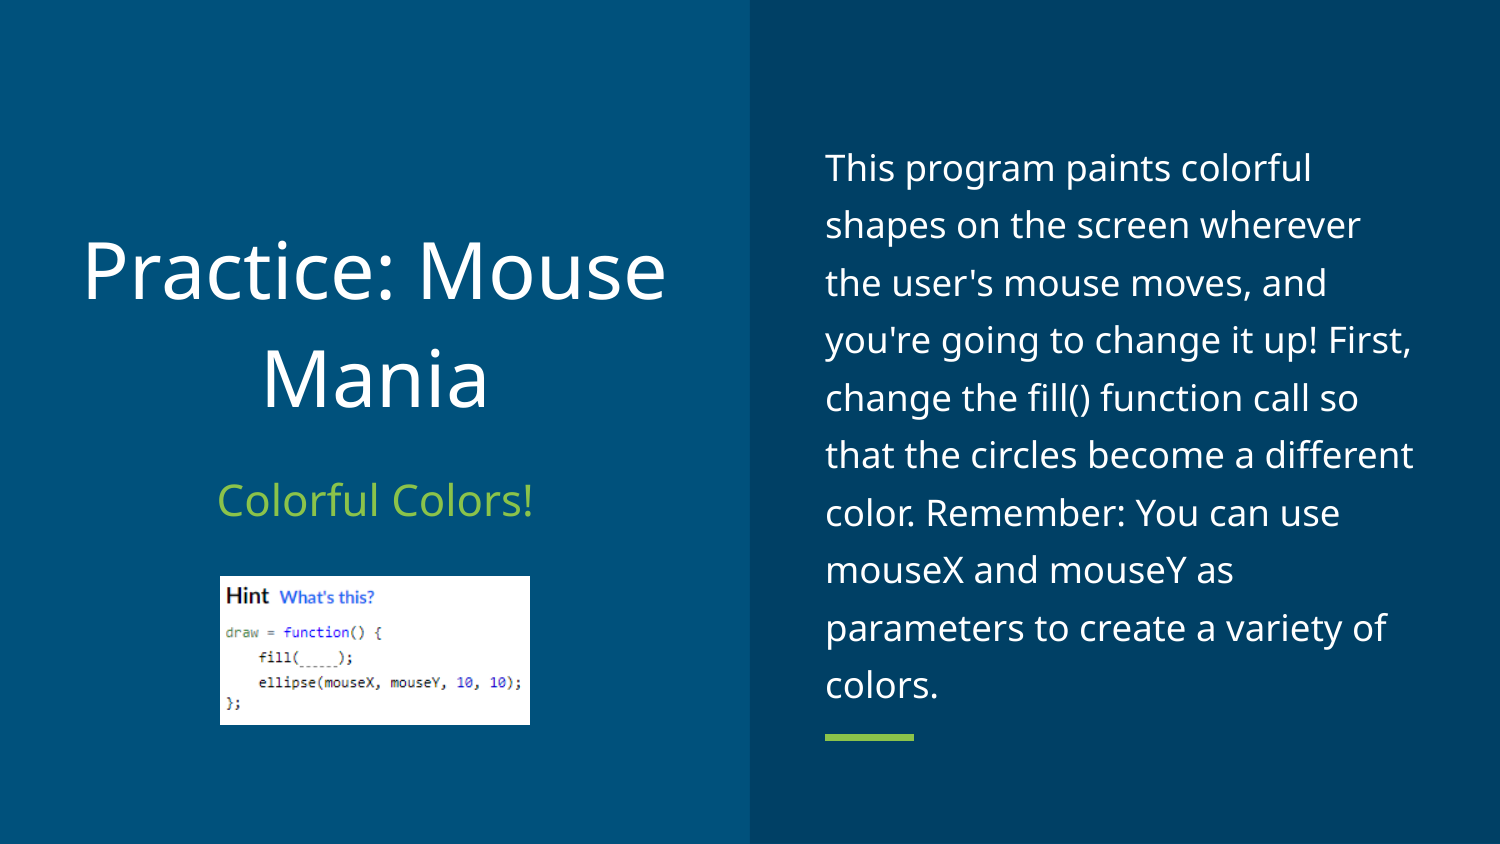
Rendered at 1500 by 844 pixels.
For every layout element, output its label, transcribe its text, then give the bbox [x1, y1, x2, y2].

picture [221, 577, 529, 724]
title Practice: Mouse Mania [43, 198, 708, 446]
subtitle Colorful Colors! [43, 454, 708, 675]
list This program paints colorful shapes on the screen wherever the user's mouse moves, and you're going to change it up! First, change the fill() function call so that the circles become a different color. Remember: You can use mouseX and mouseY as parameters to create a variety of colors. [810, 118, 1440, 725]
